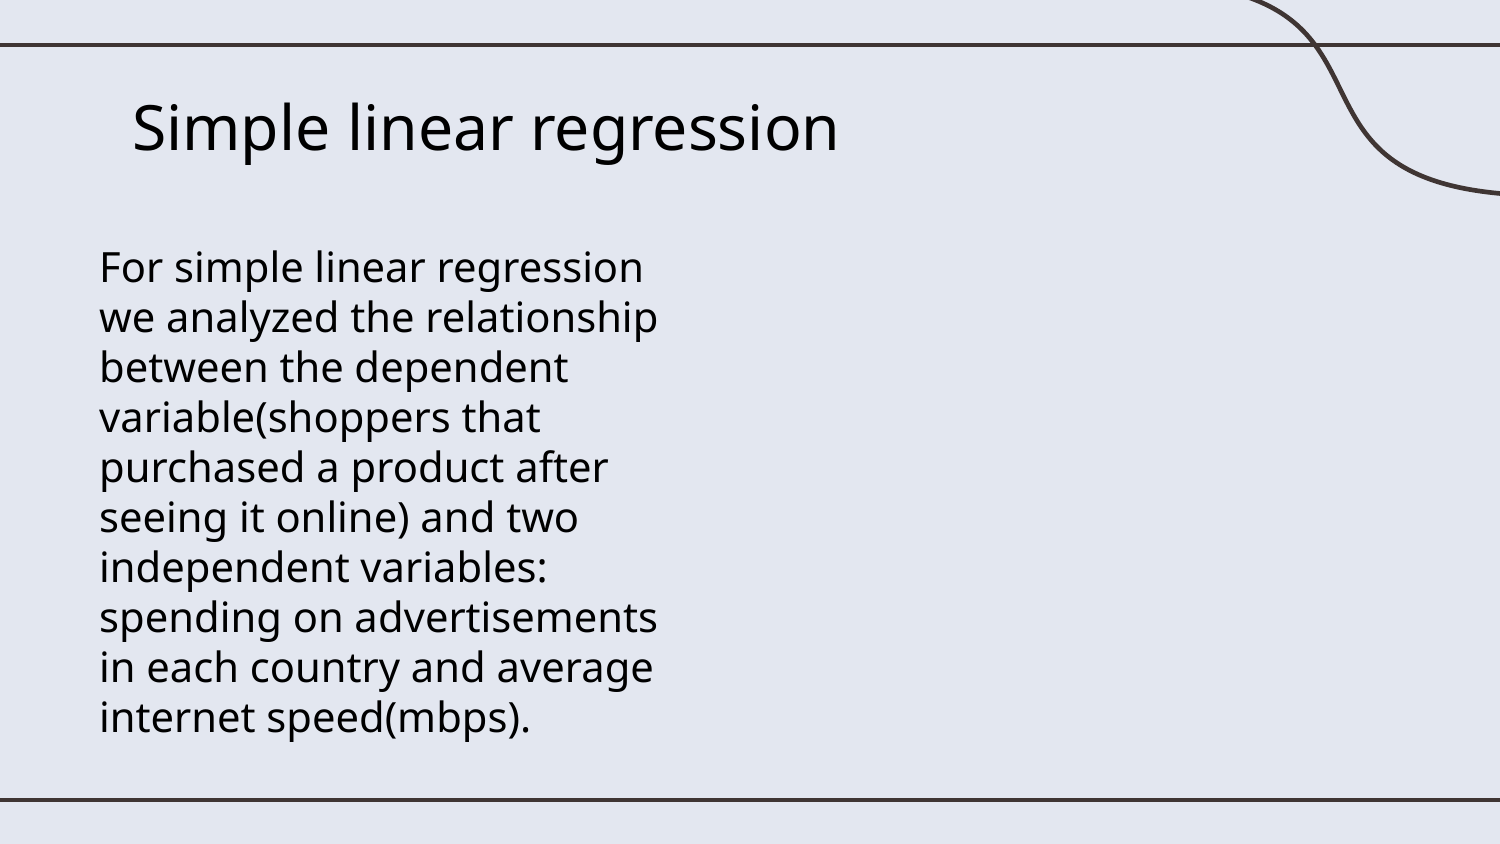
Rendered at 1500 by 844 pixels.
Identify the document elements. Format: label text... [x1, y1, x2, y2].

text_box For simple linear regression we analyzed the relationship between the dependent variable(shoppers that purchased a product after seeing it online) and two independent variables: spending on advertisements in each country and average internet speed(mbps). [84, 233, 702, 749]
title Simple linear regression [116, 72, 890, 167]
